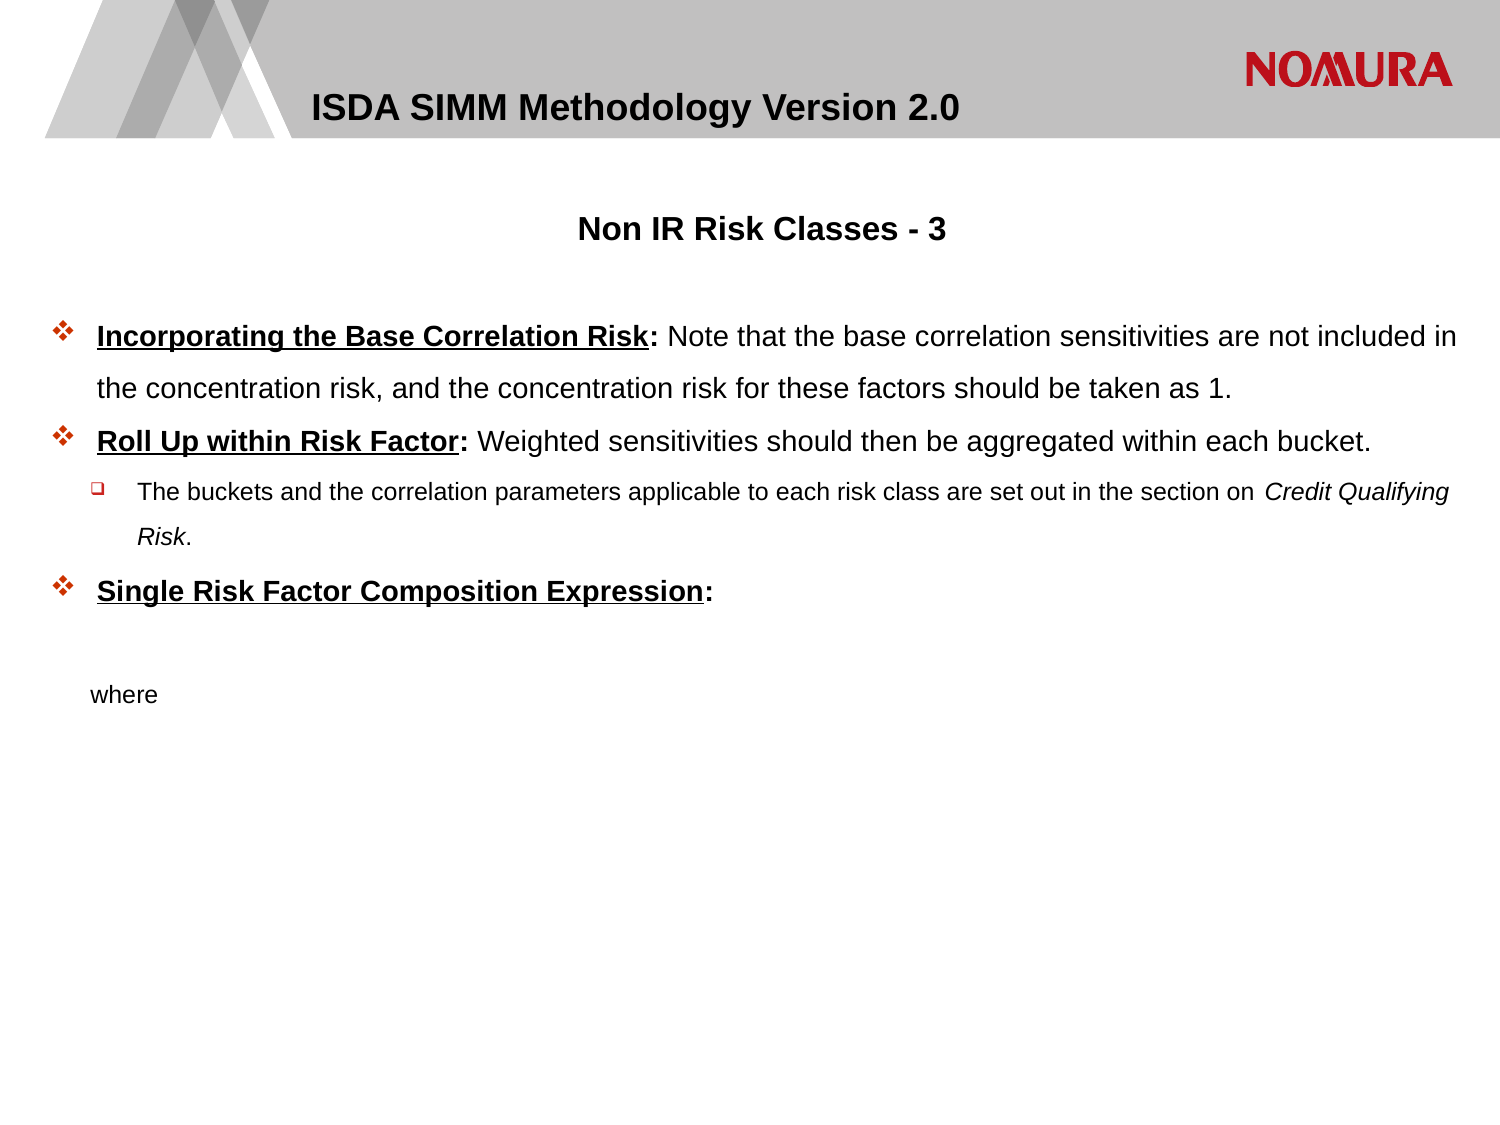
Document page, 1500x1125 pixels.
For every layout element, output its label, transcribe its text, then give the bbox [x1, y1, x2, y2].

title ISDA SIMM Methodology Version 2.0 [311, 9, 1223, 128]
